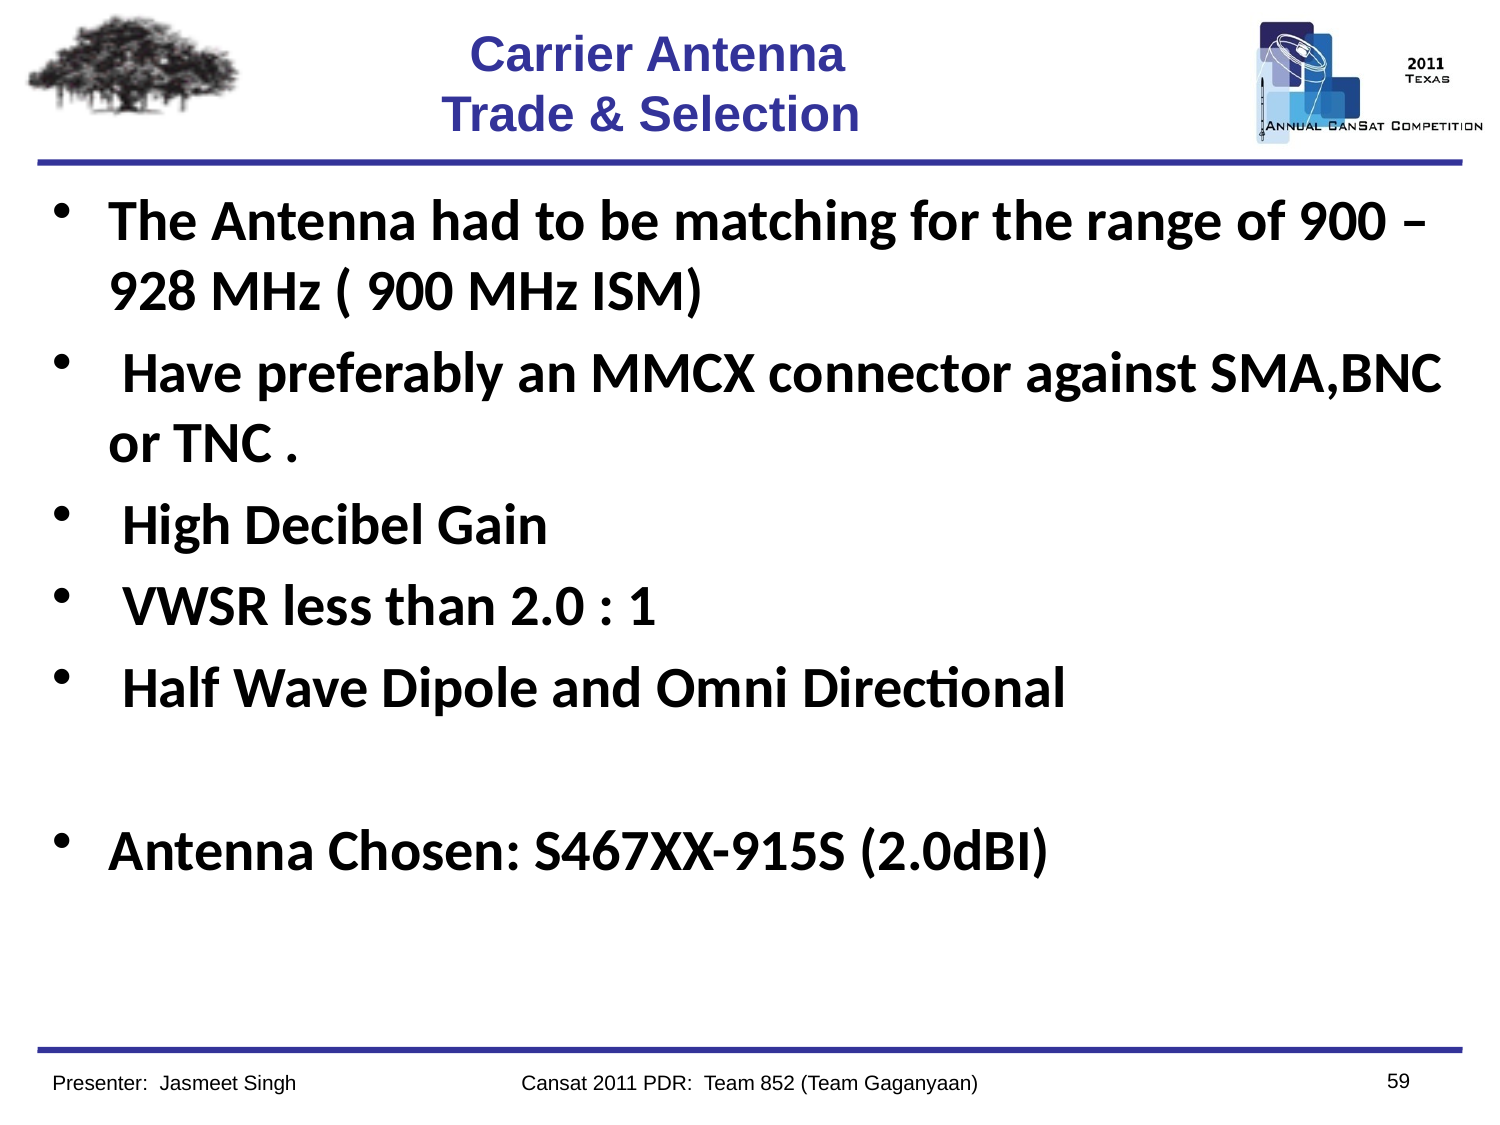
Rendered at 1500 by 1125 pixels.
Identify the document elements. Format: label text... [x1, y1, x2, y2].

slide_number 59 [1312, 1059, 1426, 1101]
picture [1250, 12, 1488, 150]
picture [0, 12, 270, 151]
title Carrier Antenna Trade & Selection [271, 12, 1238, 150]
footer Cansat 2011 PDR: Team 852 (Team Gaganyaan) [449, 1062, 1051, 1103]
text_box Presenter: Jasmeet Singh [37, 1062, 413, 1103]
list The Antenna had to be matching for the range of 900 – 928 MHz ( 900 MHz ISM) Have preferably an MMCX connector against SMA,BNC or TNC . High Decibel Gain VWSR less than 2.0 : 1 Half Wave Dipole and Omni Directional Antenna Chosen: S467XX-915S (2.0dBI) [37, 174, 1463, 1025]
